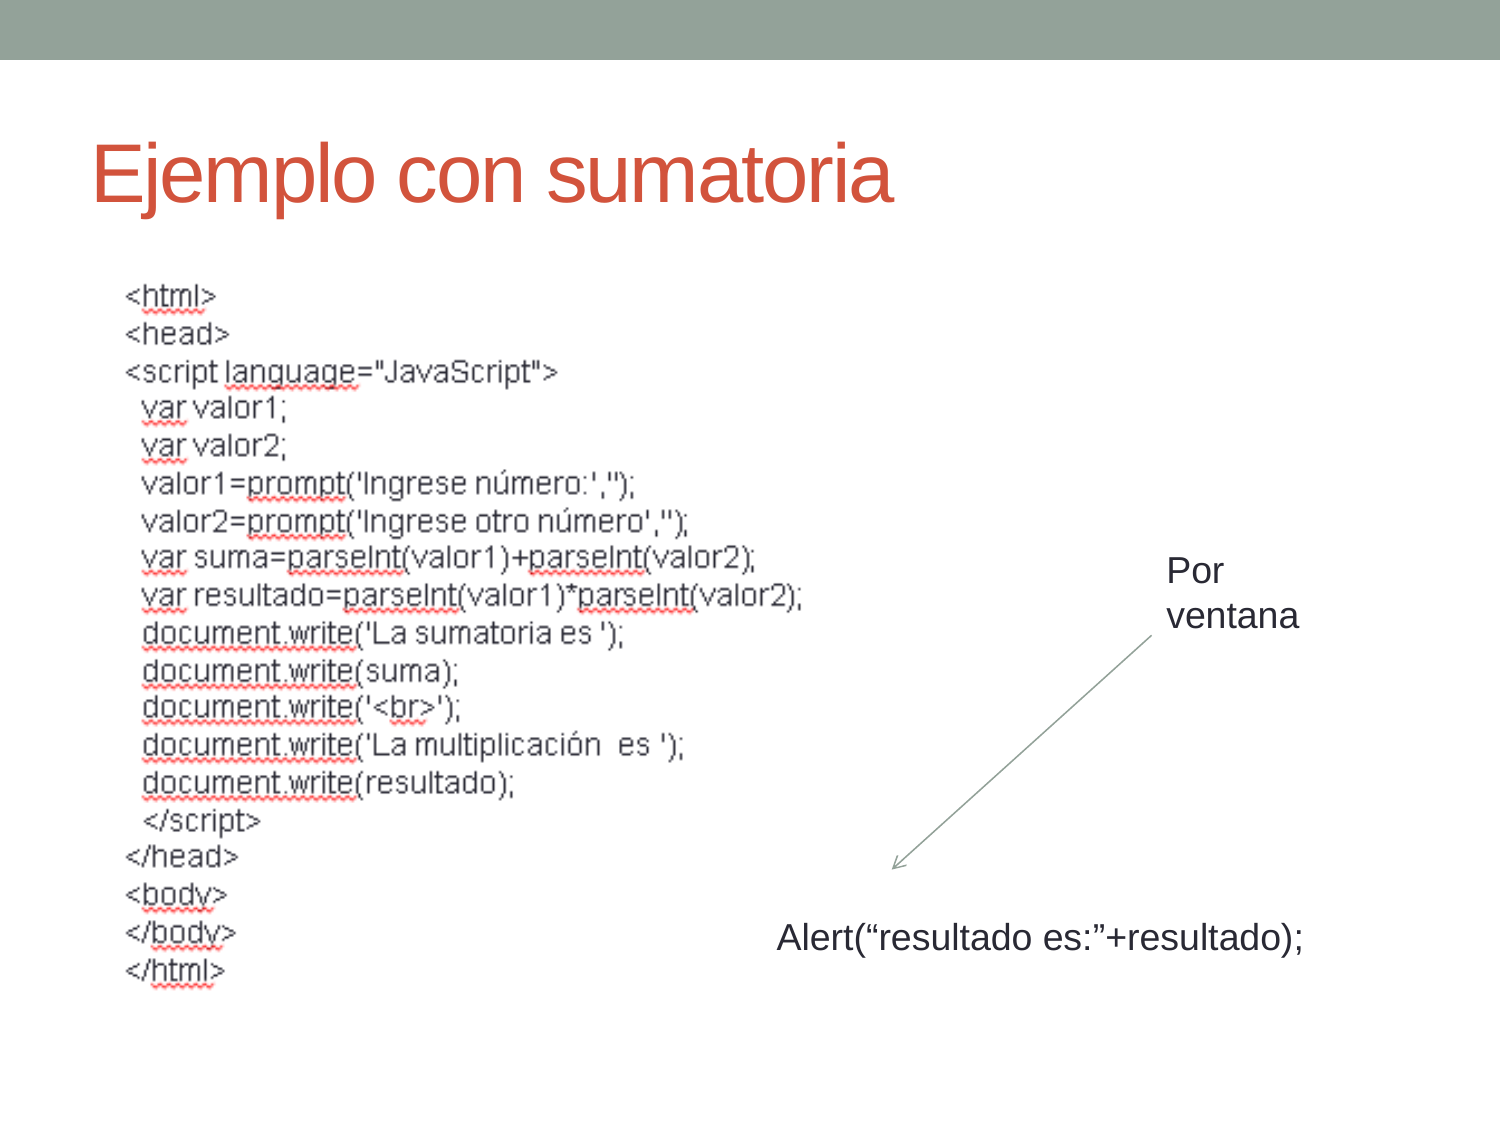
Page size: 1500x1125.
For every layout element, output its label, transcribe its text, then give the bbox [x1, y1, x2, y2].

picture [100, 266, 973, 1004]
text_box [891, 635, 1152, 870]
text_box Por ventana [1151, 538, 1317, 644]
text_box Alert(“resultado es:”+resultado); [982, 905, 1353, 965]
title Ejemplo con sumatoria [75, 87, 1425, 250]
